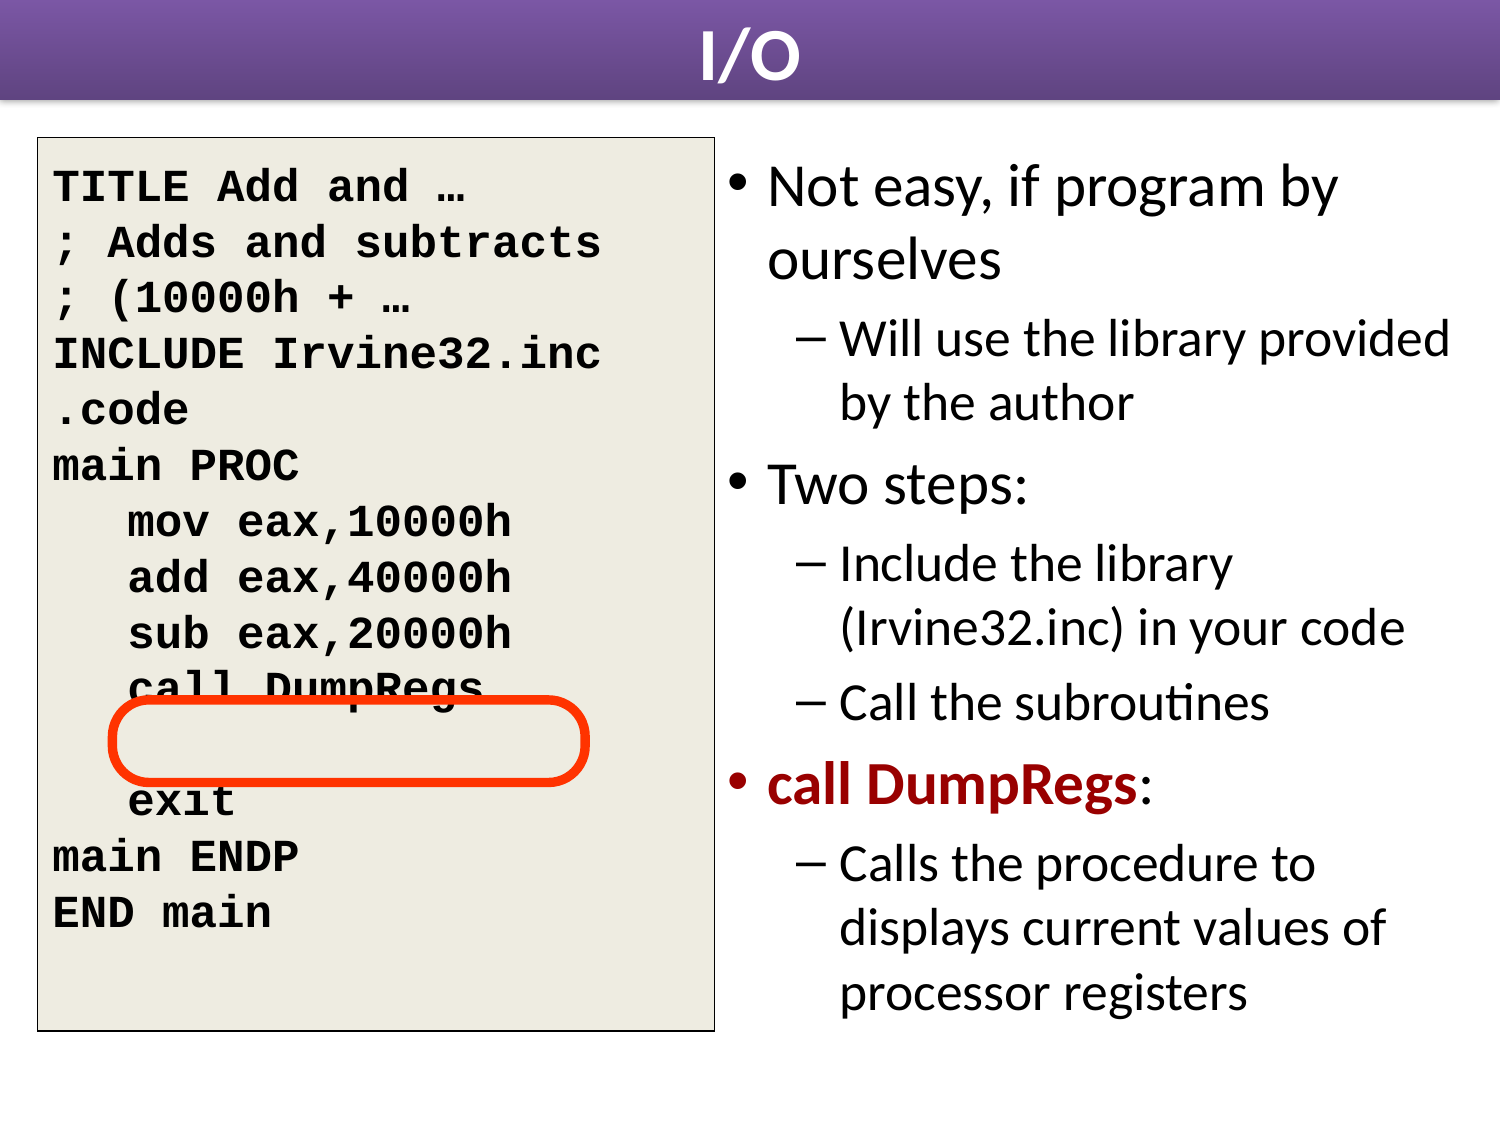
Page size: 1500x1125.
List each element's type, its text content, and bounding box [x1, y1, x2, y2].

list Not easy, if program by ourselves Will use the library provided by the author Two steps: Include the library (Irvine32.inc) in your code Call the subroutines call DumpRegs: Calls the procedure to displays current values of processor registers [712, 137, 1500, 1035]
text_box TITLE Add and … ; Adds and subtracts ; (10000h + … INCLUDE Irvine32.inc .code main PROC mov eax,10000h add eax,40000h sub eax,20000h call DumpRegs exit main ENDP END main [37, 137, 715, 1032]
title I/O [0, 0, 1500, 100]
text_box [112, 699, 586, 783]
